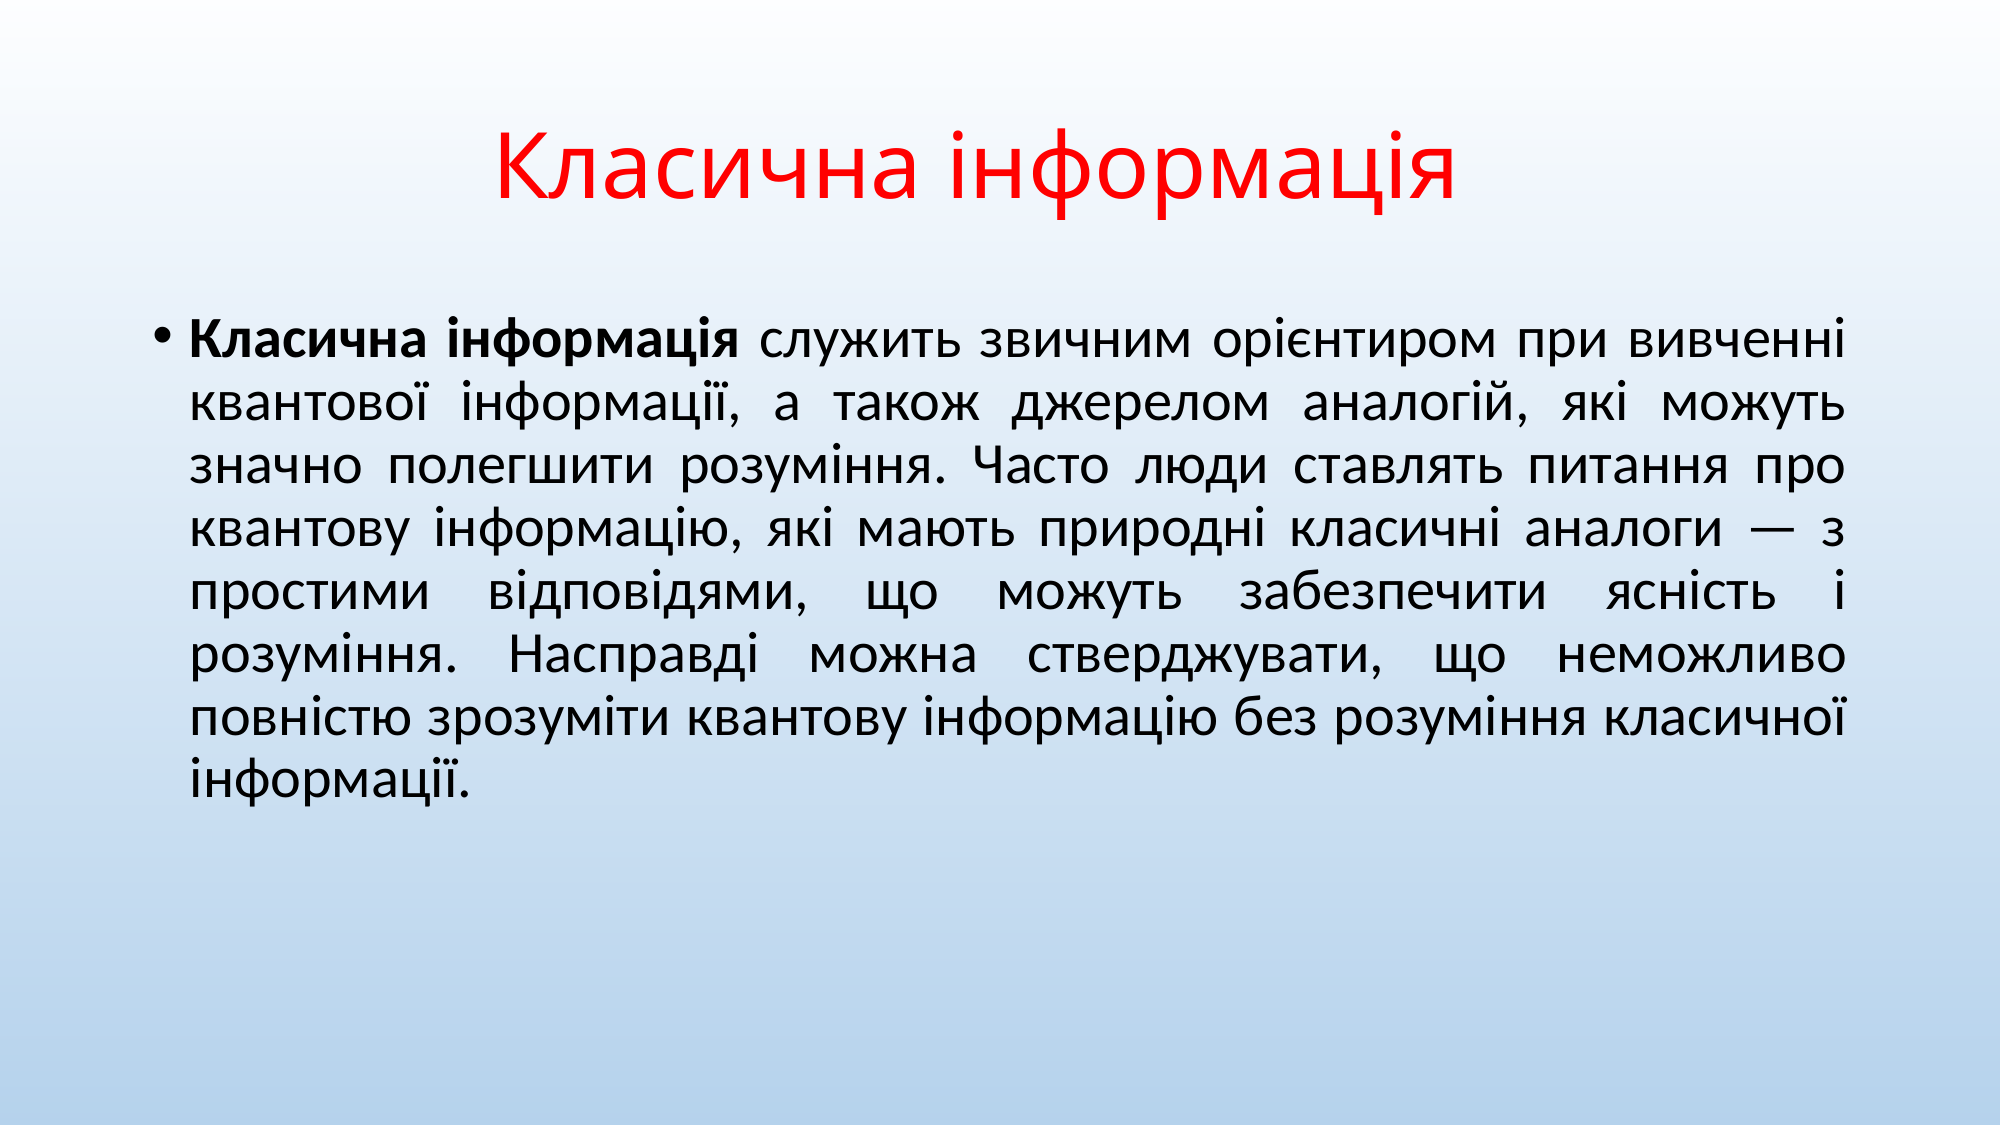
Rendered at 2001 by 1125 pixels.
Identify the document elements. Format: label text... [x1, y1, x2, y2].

title Класична інформація [137, 59, 1863, 278]
list Класична інформація служить звичним орієнтиром при вивченні квантової інформації, а також джерелом аналогій, які можуть значно полегшити розуміння. Часто люди ставлять питання про квантову інформацію, які мають природні класичні аналоги — з простими відповідями, що можуть забезпечити ясність і розуміння. Насправді можна стверджувати, що неможливо повністю зрозуміти квантову інформацію без розуміння класичної інформації. [137, 299, 1863, 1014]
